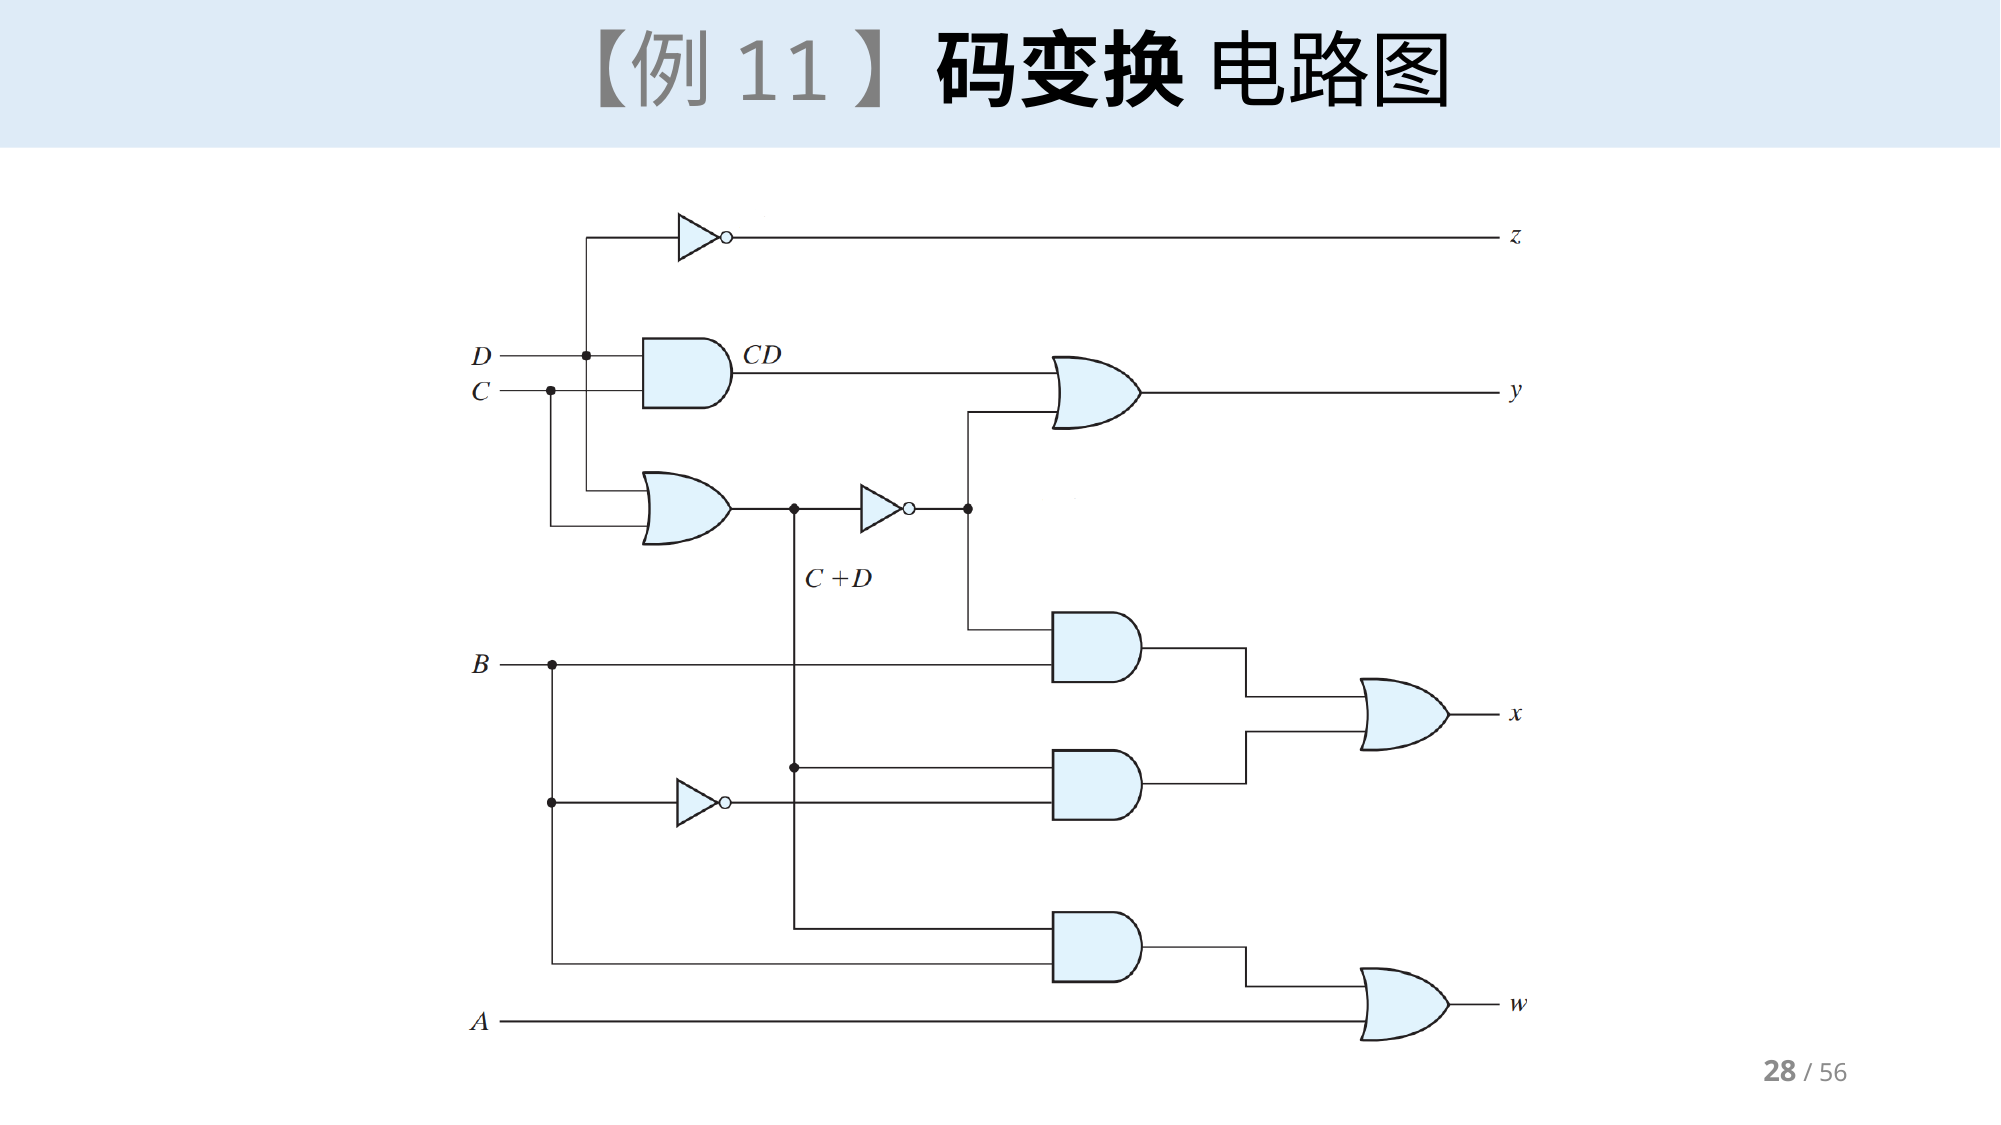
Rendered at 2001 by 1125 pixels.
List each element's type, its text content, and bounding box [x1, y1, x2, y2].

picture [464, 204, 1538, 1047]
title 【例11】码变换 电路图 [0, 0, 2000, 148]
slide_number 28 / 56 [1412, 1042, 1863, 1103]
